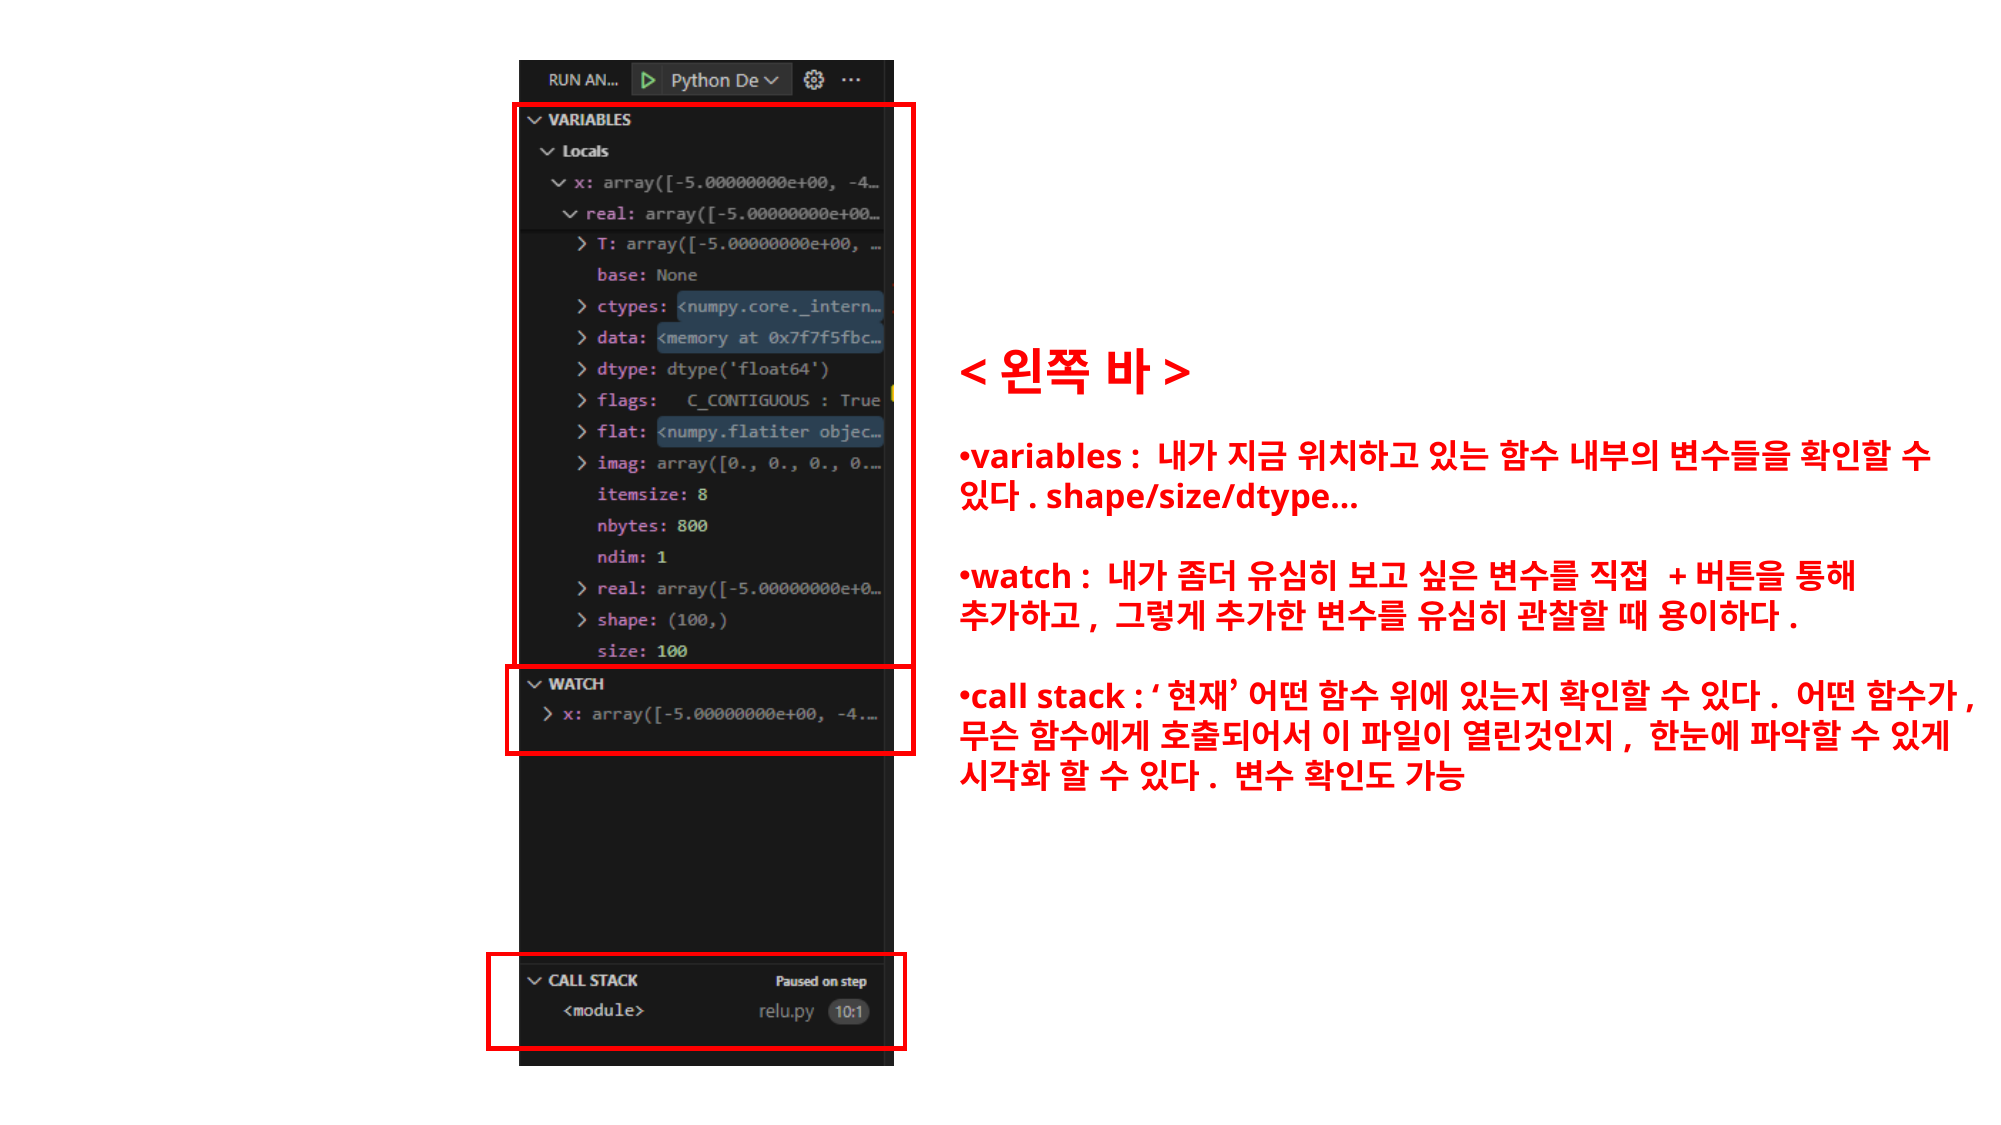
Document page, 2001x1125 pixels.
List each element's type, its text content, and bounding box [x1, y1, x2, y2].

picture [519, 60, 894, 1066]
text_box [894, 953, 906, 1050]
text_box [506, 665, 519, 755]
text_box [488, 953, 519, 1050]
text_box [894, 665, 915, 755]
text_box <왼쪽 바> variables : 내가 지금 위치하고 있는 함수 내부의 변수들을 확인할 수 있다. shape/size/dtype… watch : 내가 좀더 유심히 보고 싶은 변수를 직접 +버튼을 통해 추가하고, 그렇게 추가한 변수를 유심히 관찰할 때 용이하다. call stack : ‘현재’ 어떤 함수 위에 있는지 확인할 수 있다. 어떤 함수가, 무슨 함수에게 호출되어서 이 파일이 열린것인지, 한눈에 파악할 수 있게 시각화 할 수 있다. 변수 확인도 가능 [944, 333, 1995, 803]
text_box [514, 103, 519, 665]
text_box [894, 103, 915, 665]
